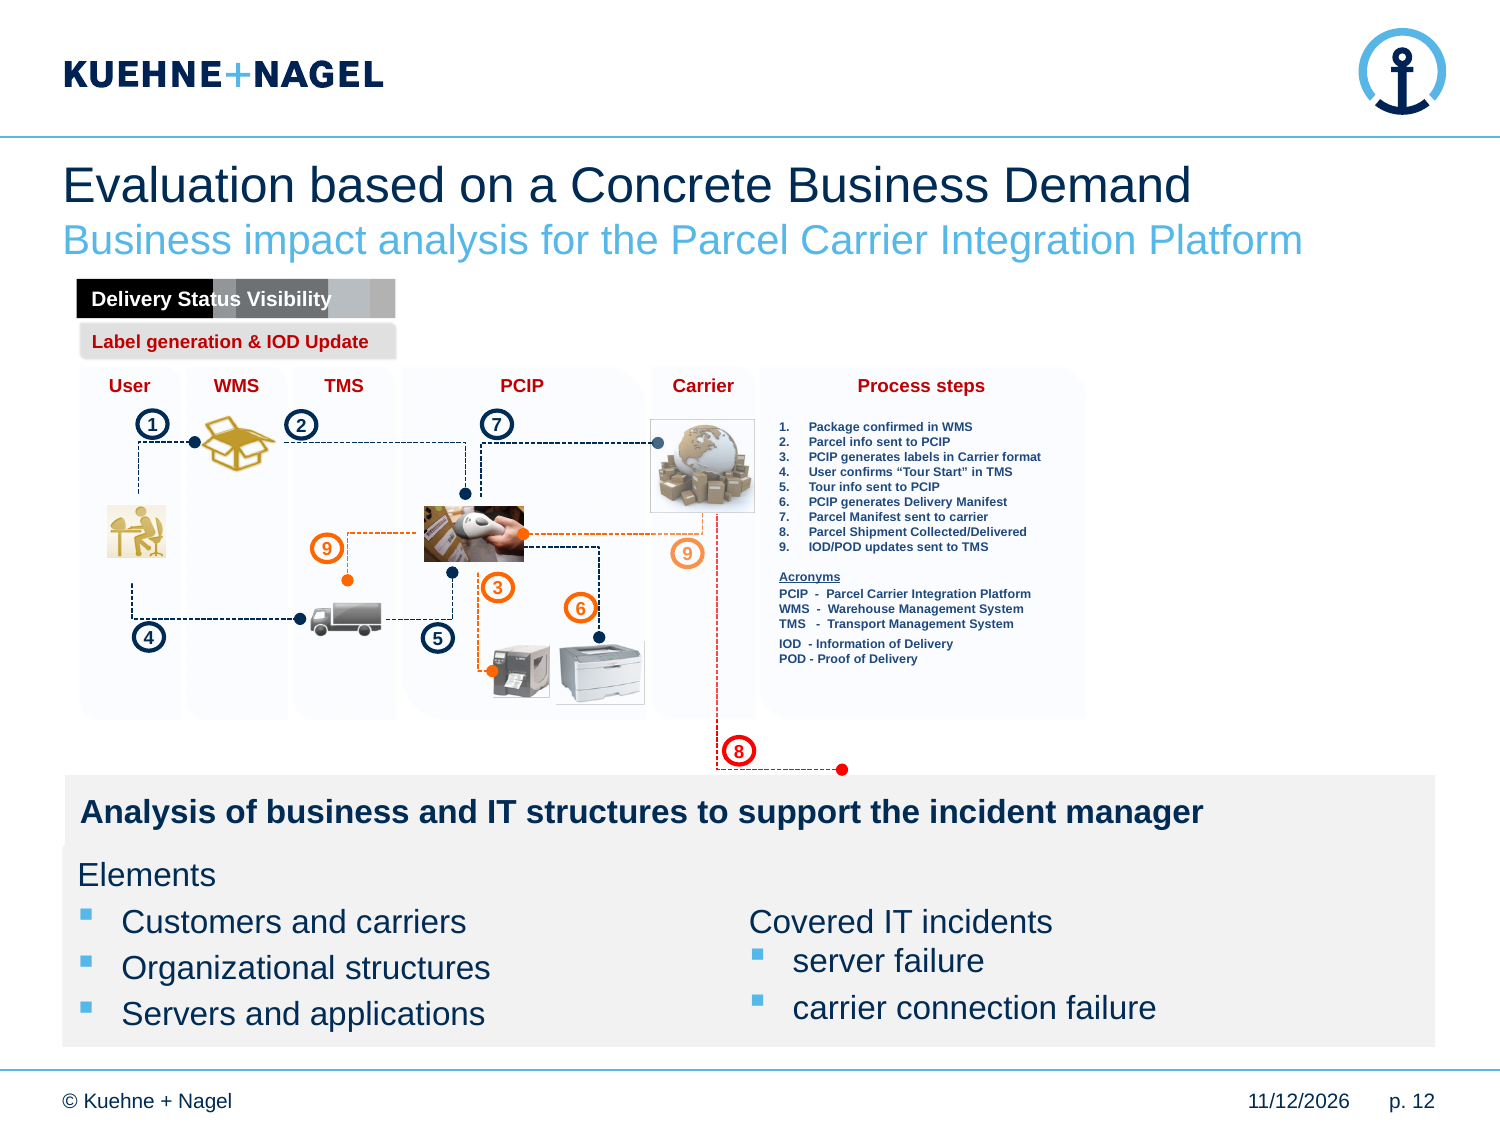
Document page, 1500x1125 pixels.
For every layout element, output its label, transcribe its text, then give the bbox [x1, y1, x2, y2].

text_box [76, 278, 1087, 770]
footer © Kuehne + Nagel [62, 1082, 1152, 1118]
title Evaluation based on a Concrete Business Demand Business impact analysis for the Parcel Carrier Integration Platform [62, 152, 1471, 292]
text_box Elements Customers and carriers Organizational structures Servers and applications Covered IT incidents server failure carrier connection failure [62, 846, 1436, 1047]
text_box Analysis of business and IT structures to support the incident manager [64, 775, 1436, 846]
slide_number p. 12 [1362, 1082, 1436, 1118]
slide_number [1152, 1082, 1351, 1118]
